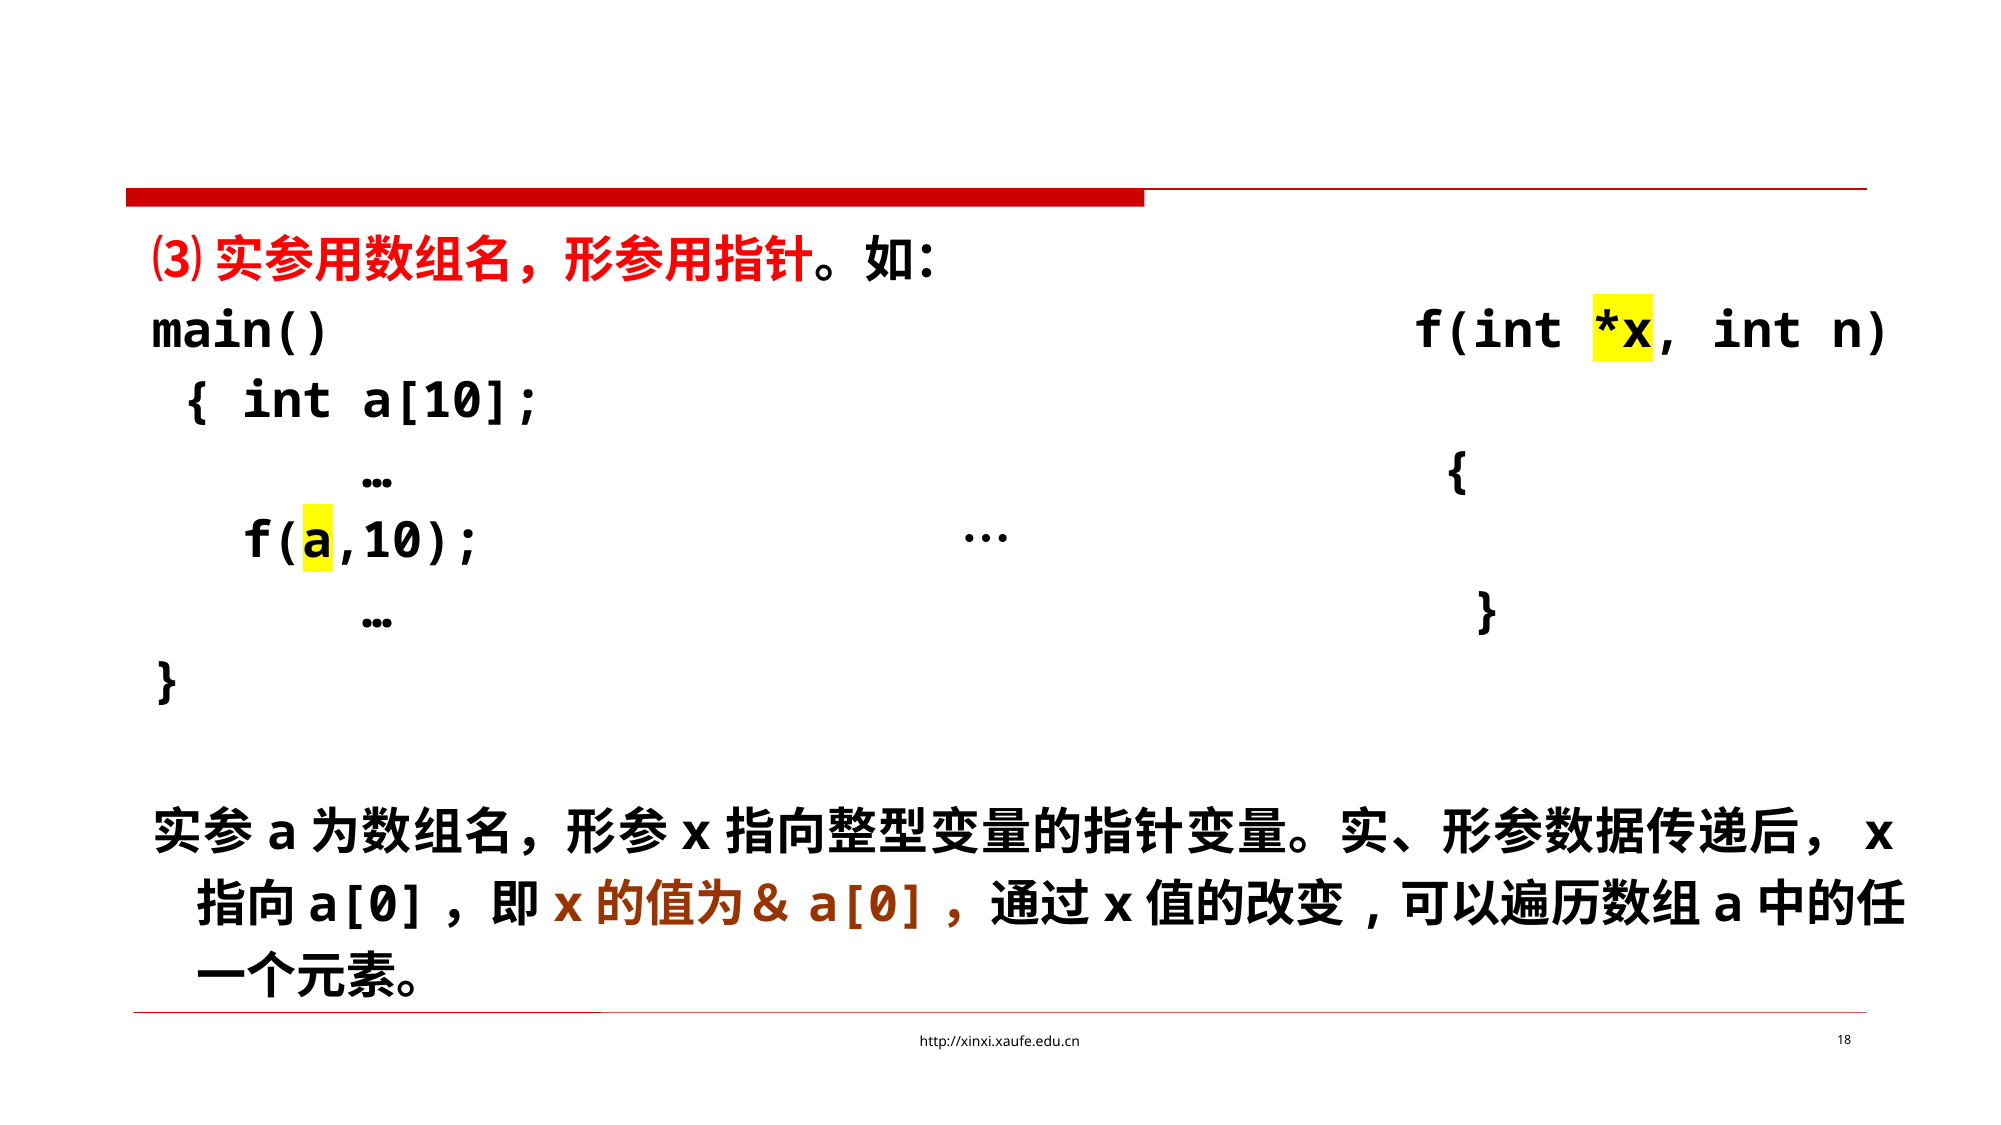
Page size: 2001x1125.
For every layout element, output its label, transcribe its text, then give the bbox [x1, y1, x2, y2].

footer http://xinxi.xaufe.edu.cn [683, 1024, 1317, 1103]
list ⑶实参用数组名，形参用指针。如： main() f(int *x, int n) { int a[10]; … { f(a,10); … … } } 实参a为数组名，形参x指向整型变量的指针变量。实、形参数据传递后，x指向a[0]，即x的值为＆a[0]，通过x值的改变,可以遍历数组a中的任一个元素。 [137, 219, 1922, 1012]
slide_number 18 [1433, 1024, 1867, 1103]
